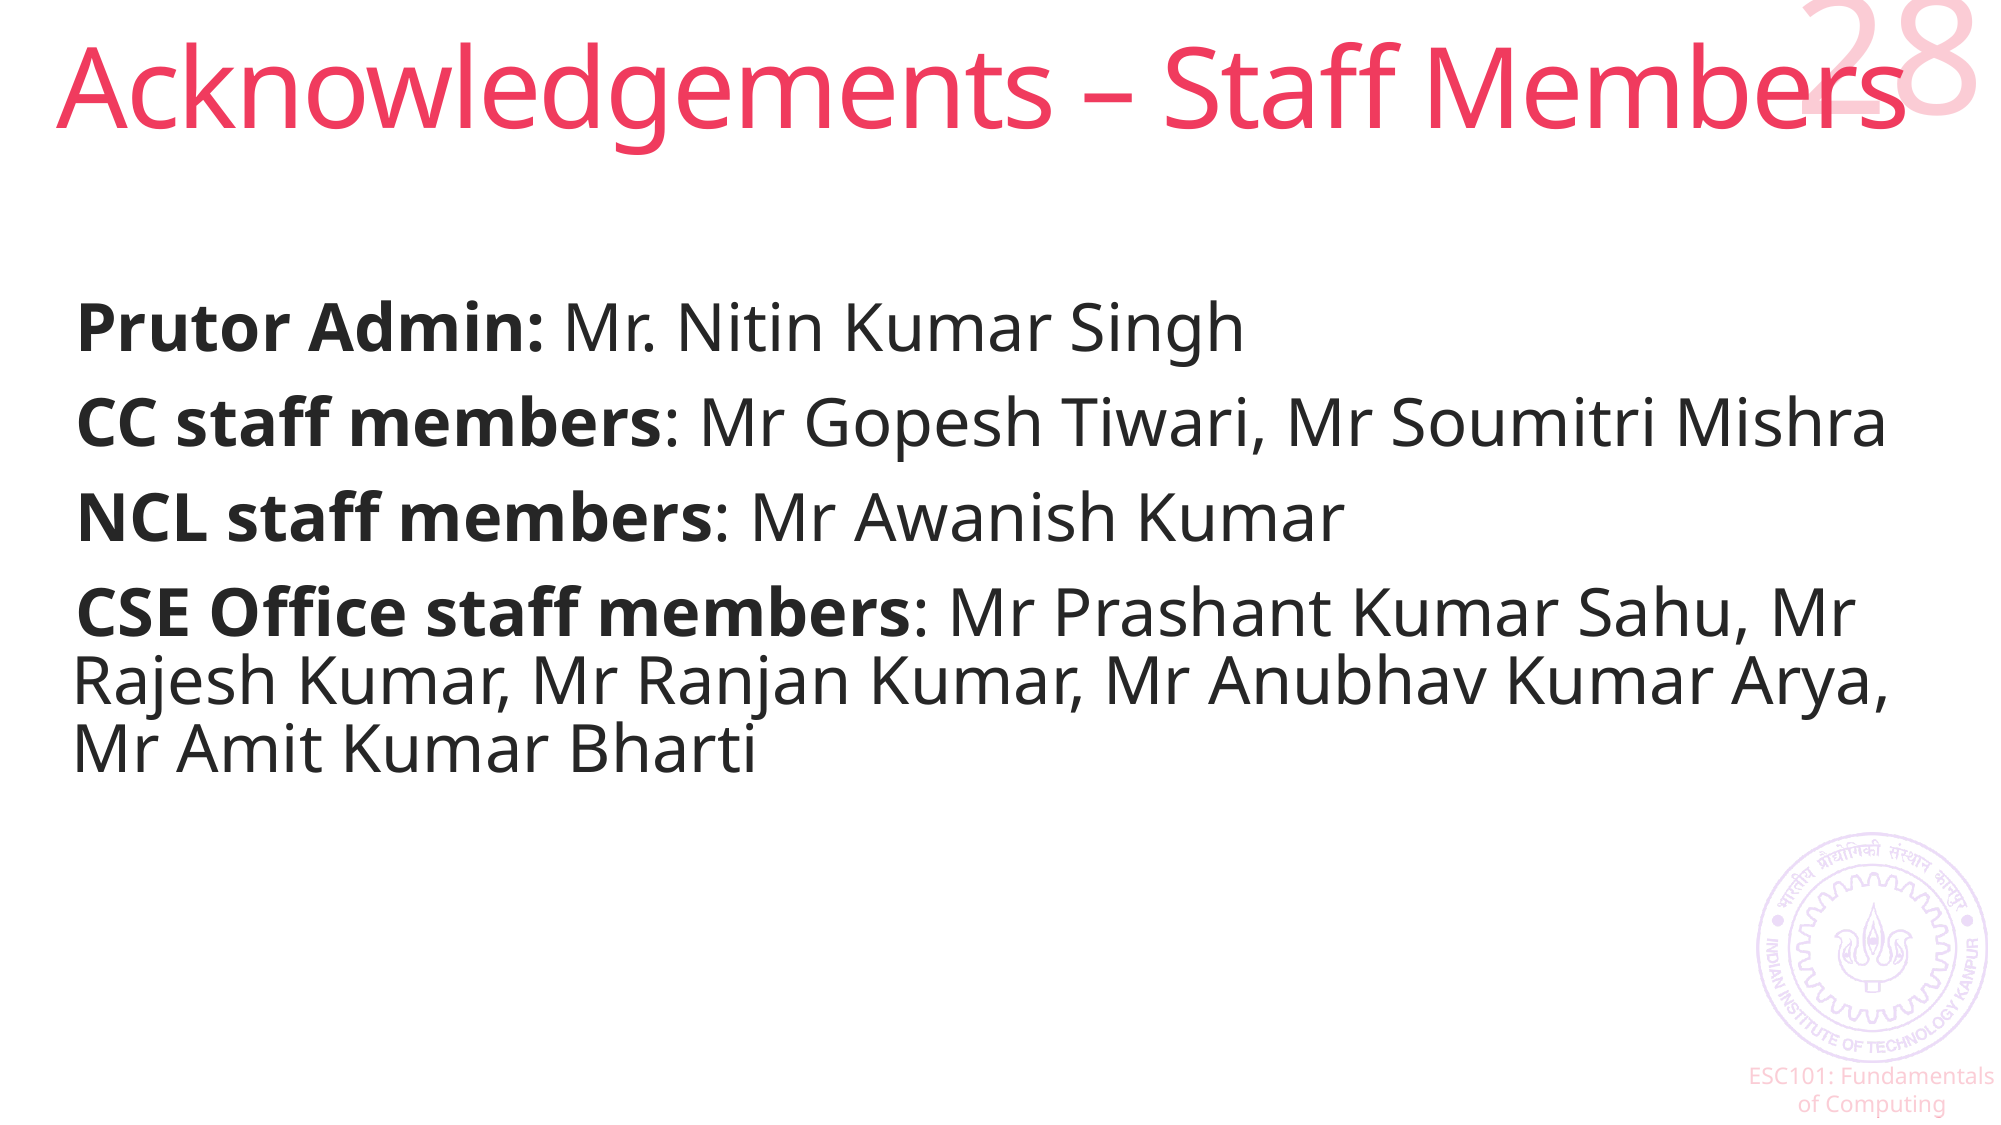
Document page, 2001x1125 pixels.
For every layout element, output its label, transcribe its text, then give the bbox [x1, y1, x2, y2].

title Acknowledgements – Staff Members [41, 5, 2000, 182]
slide_number 28 [1520, 6, 2000, 183]
list Prutor Admin: Mr. Nitin Kumar Singh CC staff members: Mr Gopesh Tiwari, Mr Soumitri Mishra NCL staff members: Mr Awanish Kumar CSE Office staff members: Mr Prashant Kumar Sahu, Mr Rajesh Kumar, Mr Ranjan Kumar, Mr Anubhav Kumar Arya, Mr Amit Kumar Bharti [41, 182, 2000, 1052]
